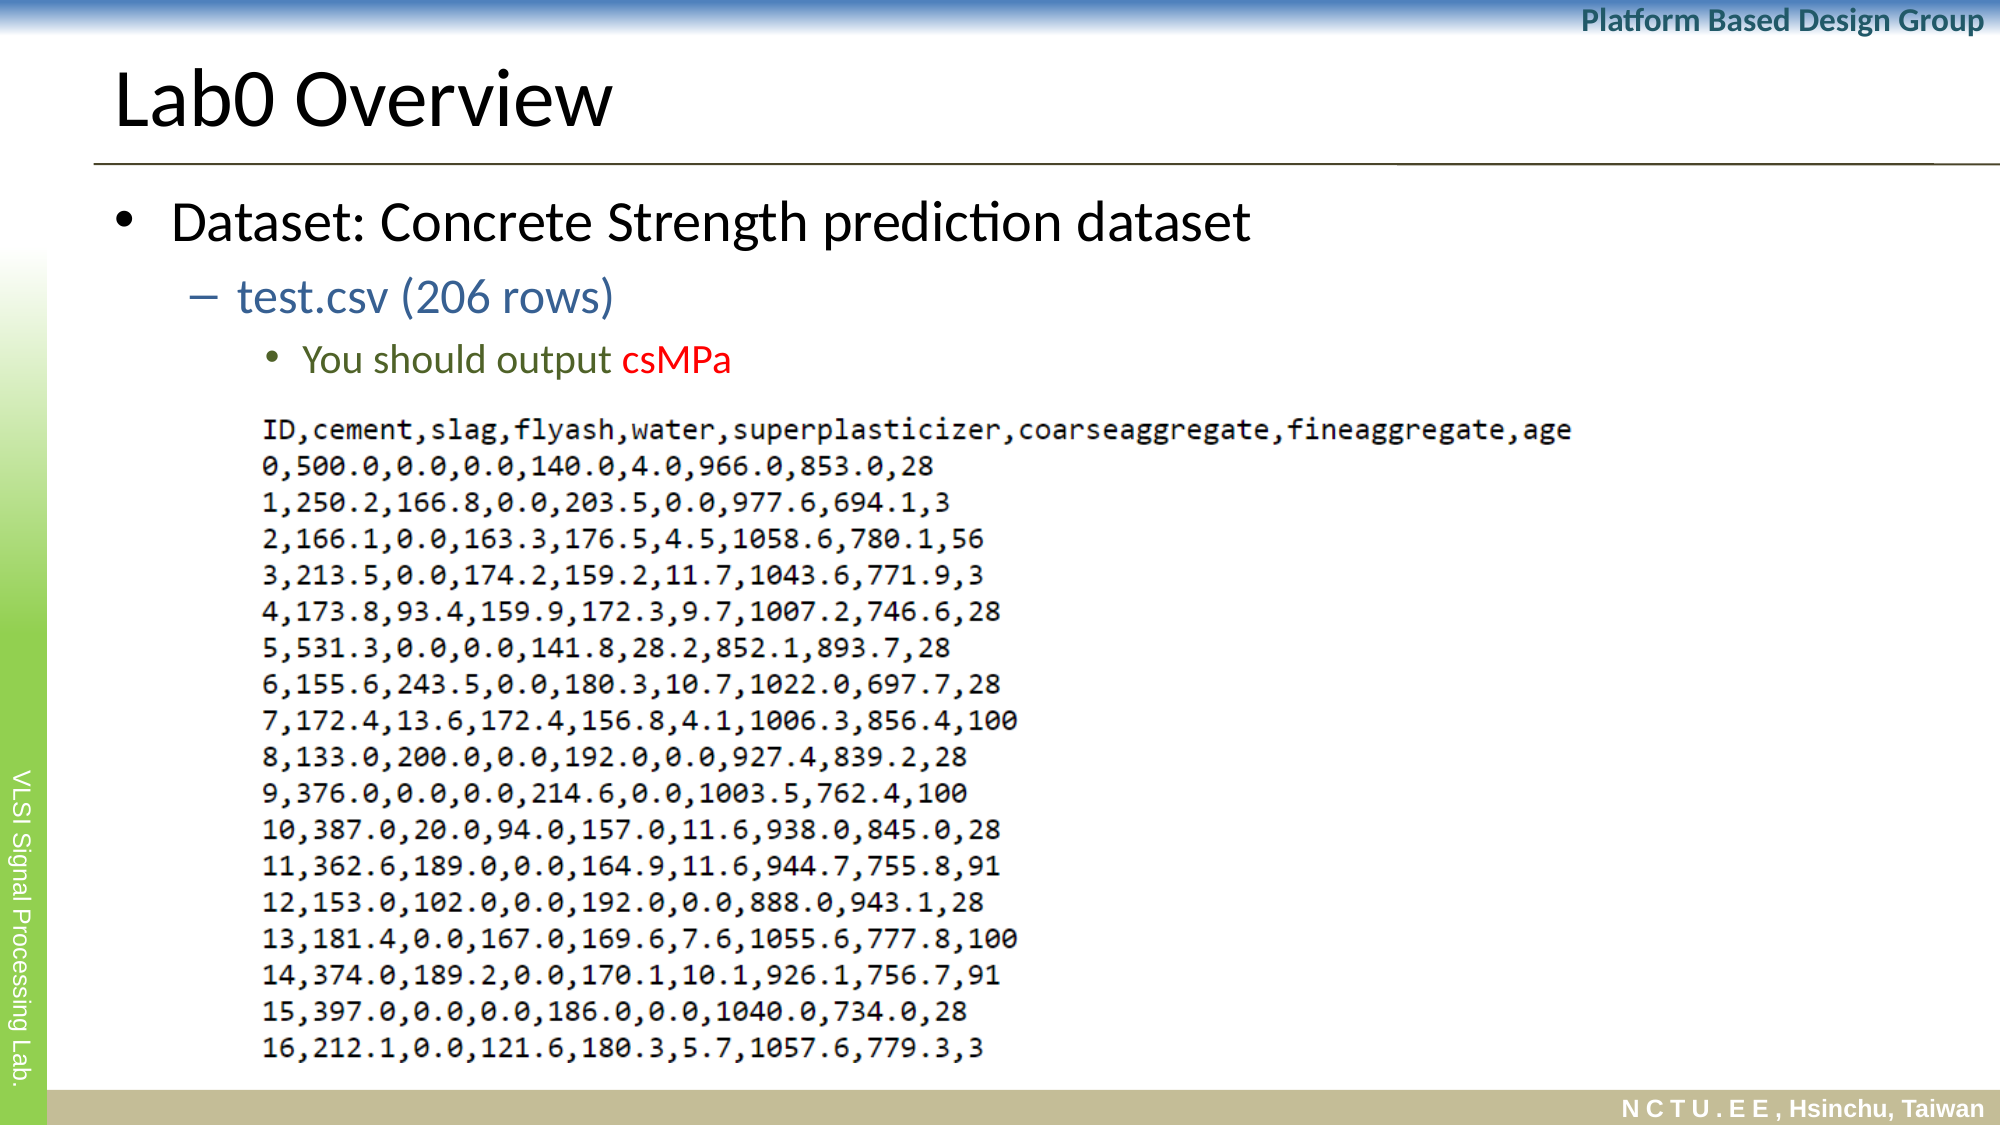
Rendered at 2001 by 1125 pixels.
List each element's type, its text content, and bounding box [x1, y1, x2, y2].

list Dataset: Concrete Strength prediction dataset test.csv (206 rows) You should output csMPa [99, 175, 1901, 1006]
picture [254, 403, 1605, 1063]
title Lab0 Overview [99, 44, 1901, 141]
